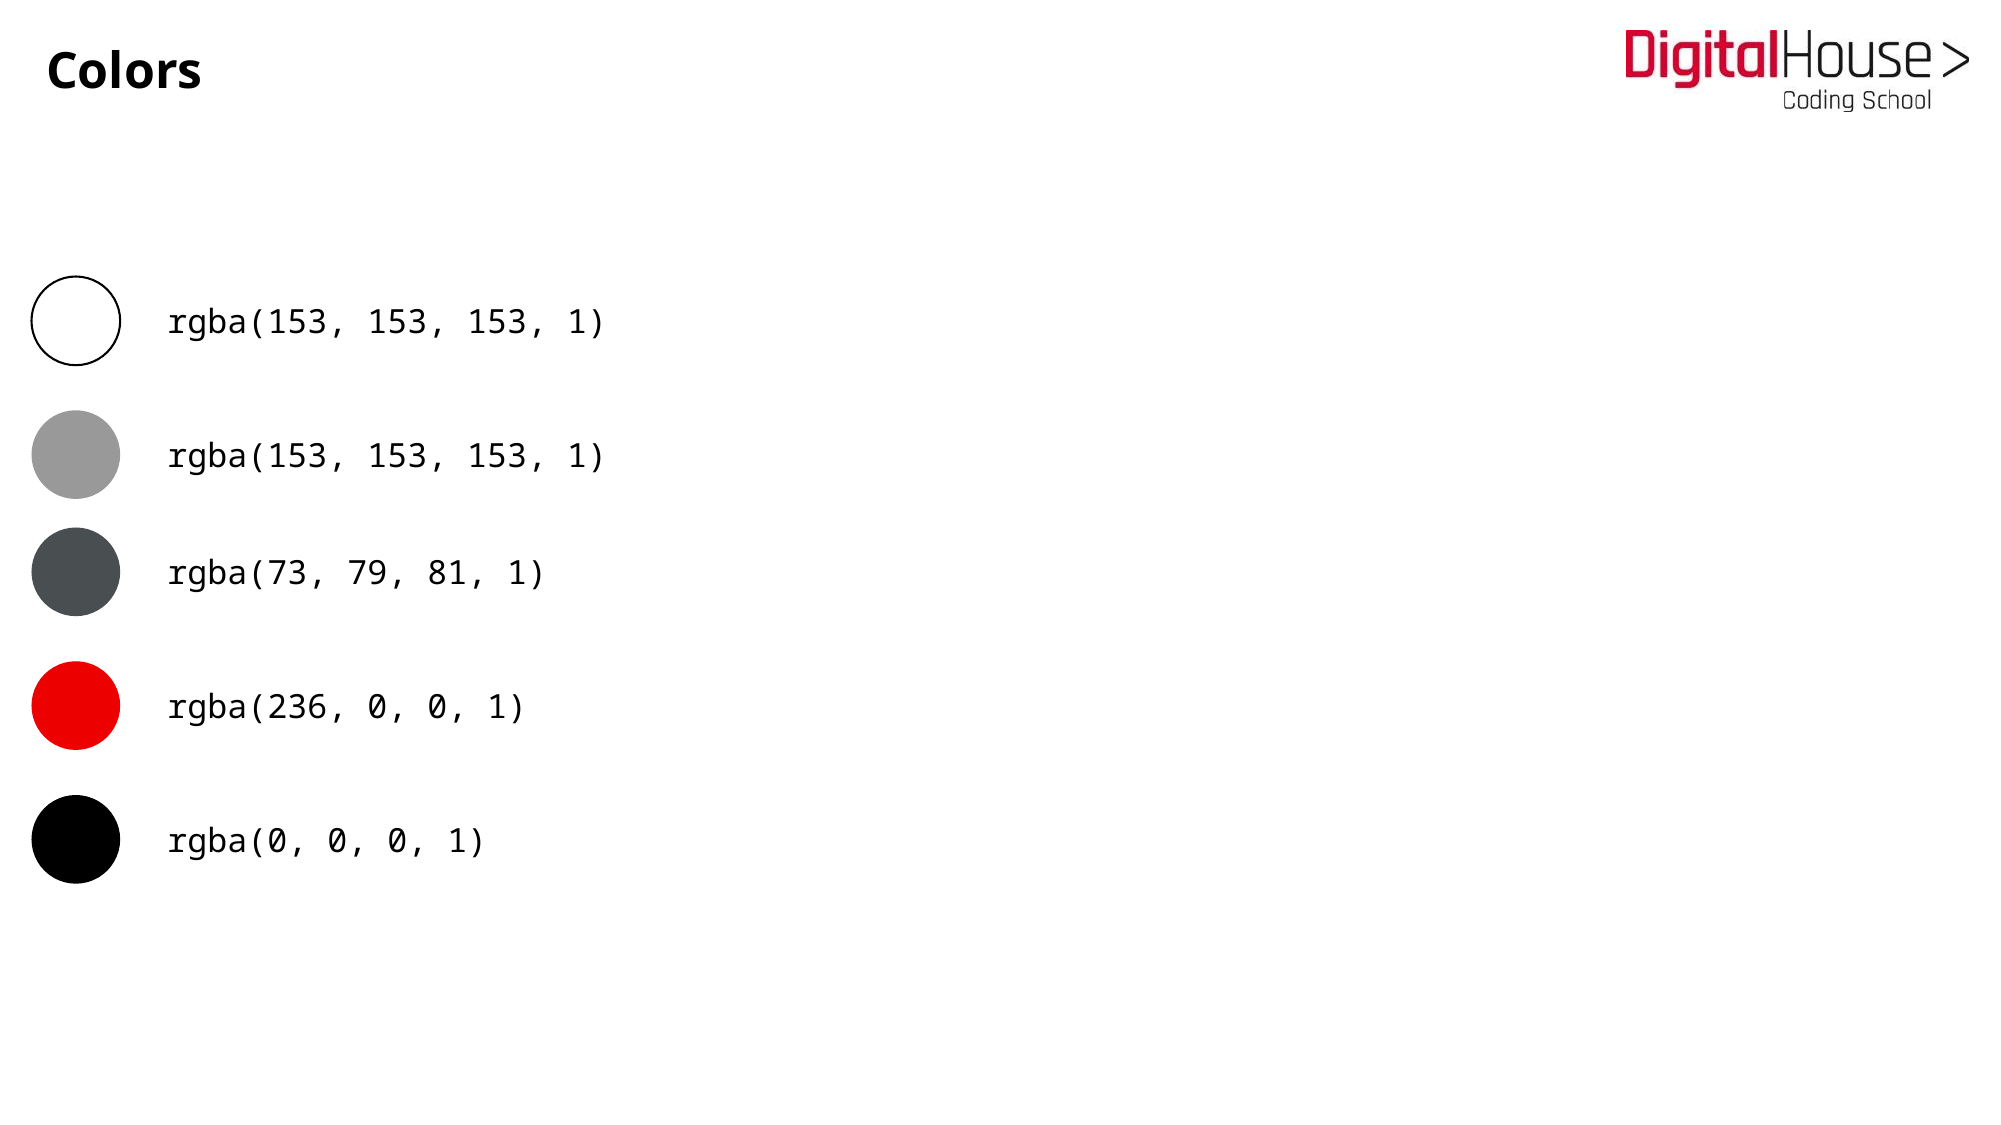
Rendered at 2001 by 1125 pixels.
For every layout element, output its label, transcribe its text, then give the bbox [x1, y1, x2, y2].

text_box [30, 275, 122, 367]
text_box rgba(153, 153, 153, 1) [152, 426, 689, 482]
text_box [30, 793, 122, 885]
text_box rgba(0, 0, 0, 1) [152, 811, 689, 867]
picture [1626, 30, 1969, 112]
text_box [30, 526, 122, 618]
text_box [30, 660, 122, 751]
text_box rgba(73, 79, 81, 1) [152, 544, 689, 599]
text_box Colors [31, 30, 419, 106]
text_box [30, 409, 122, 500]
text_box rgba(236, 0, 0, 1) [152, 677, 689, 733]
text_box rgba(153, 153, 153, 1) [152, 293, 689, 348]
